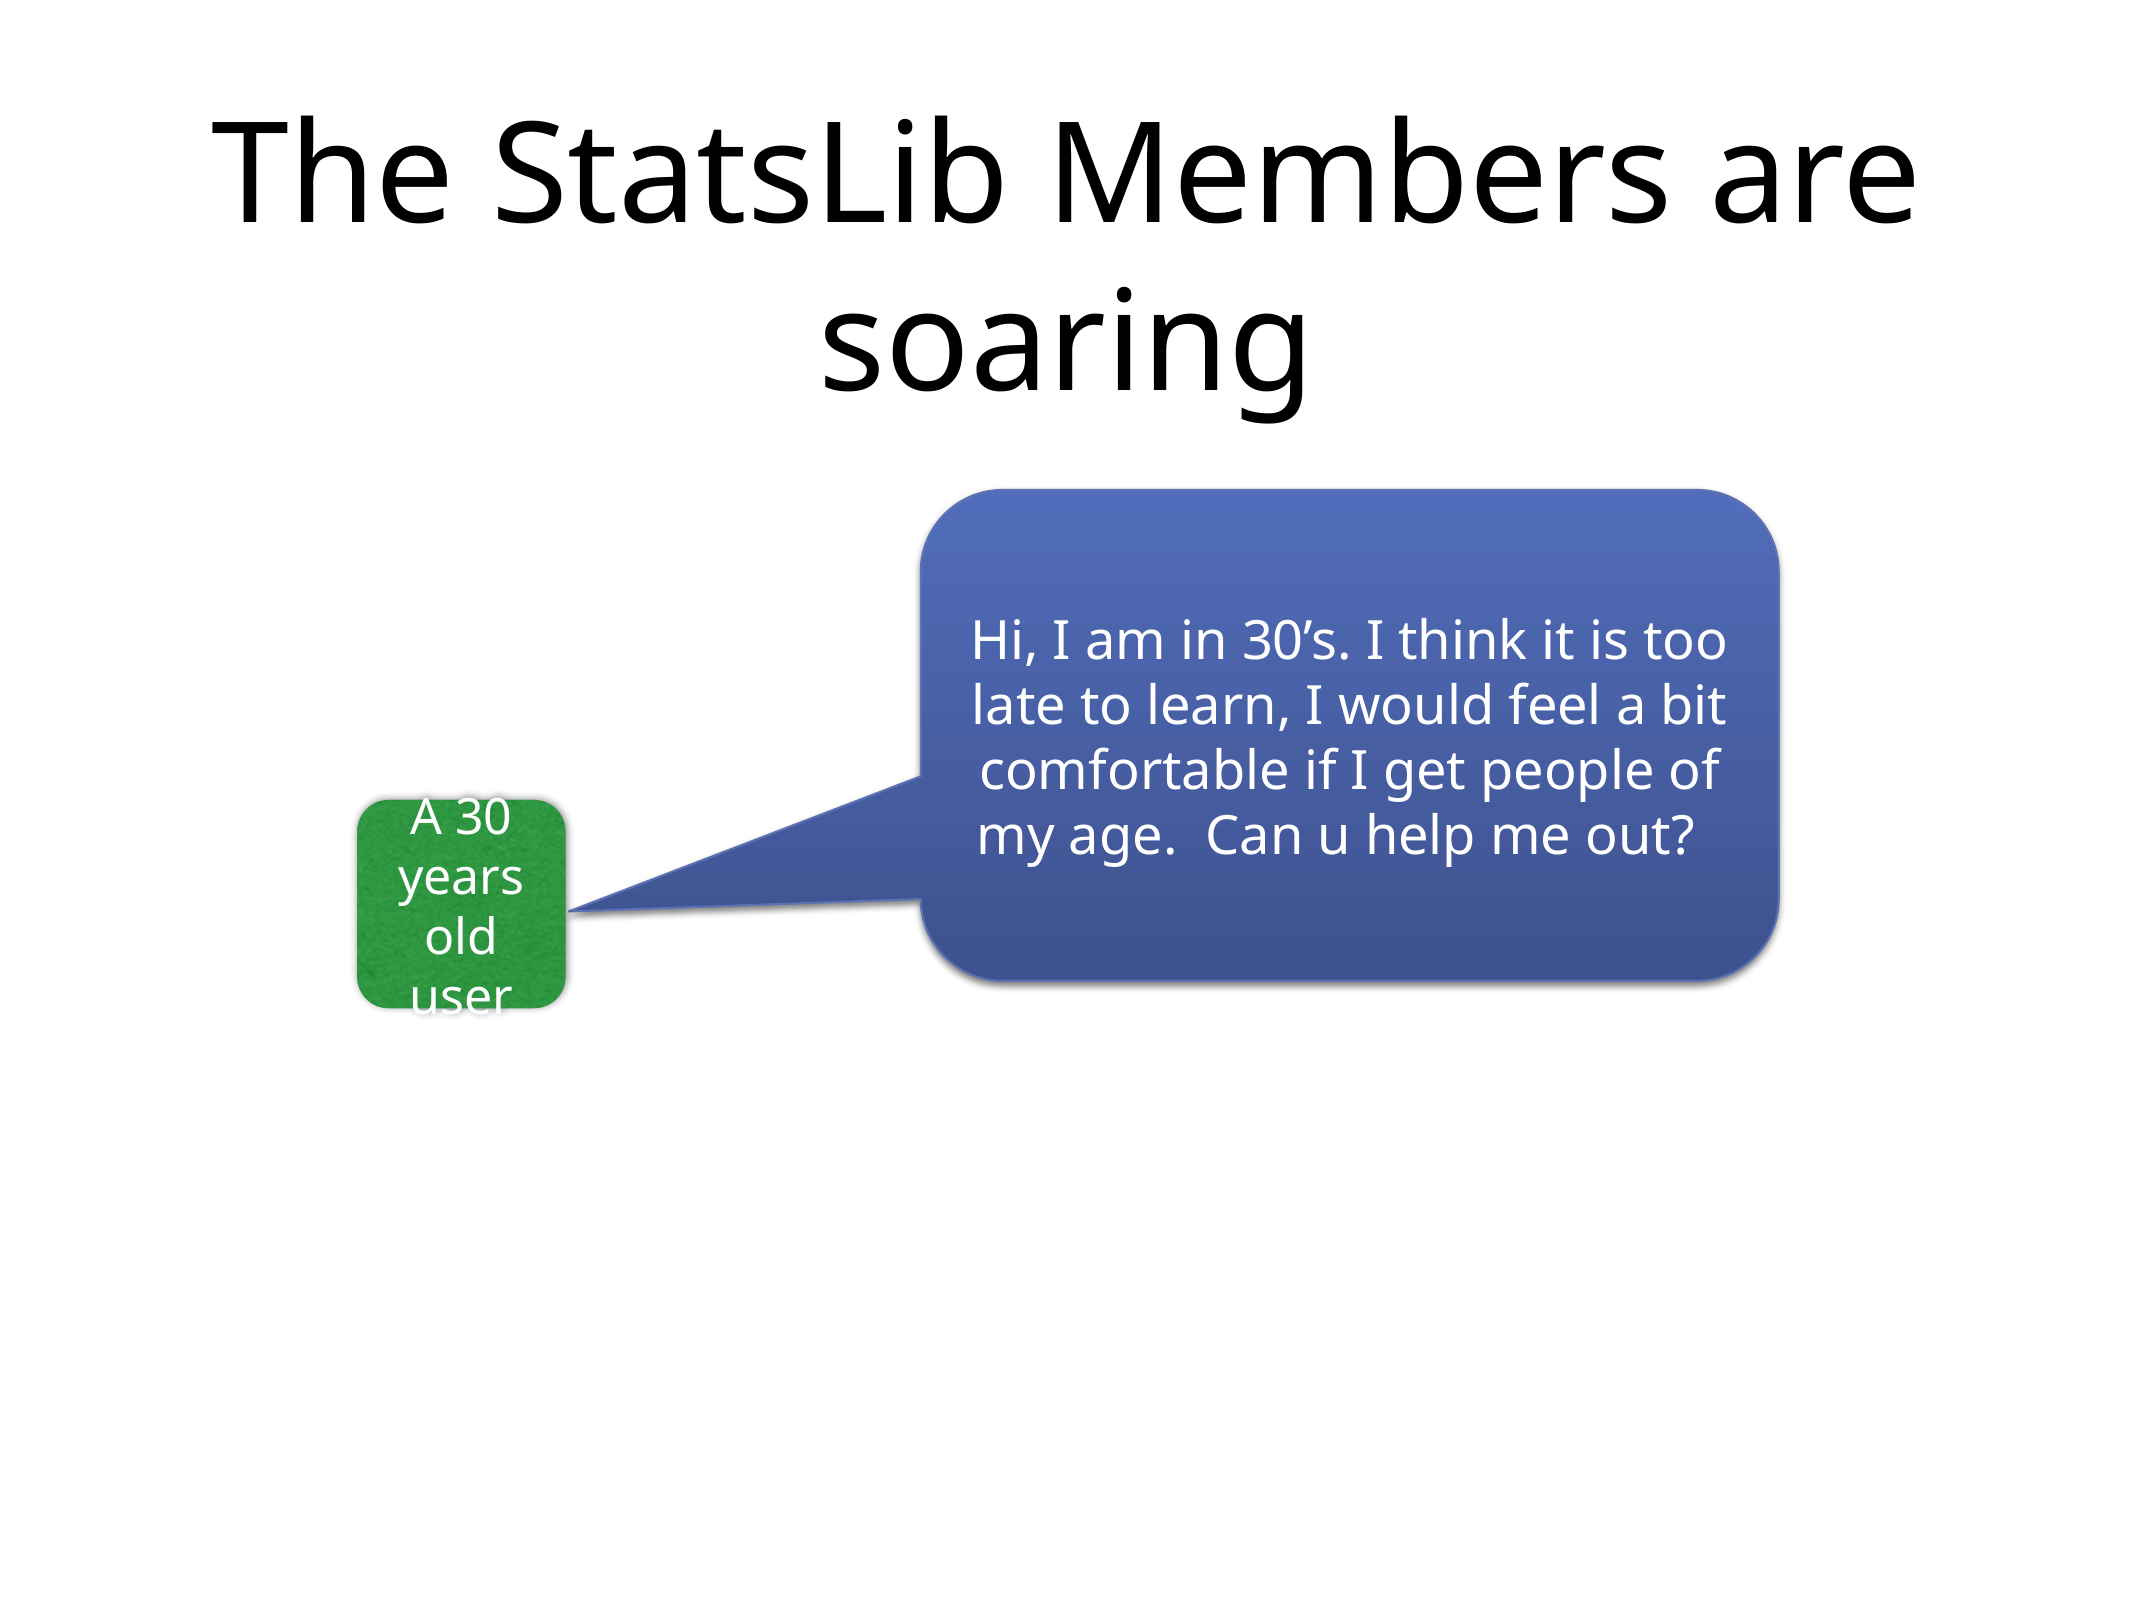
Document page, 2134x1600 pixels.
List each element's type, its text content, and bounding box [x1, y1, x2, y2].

text_box A 30 years old user [357, 799, 566, 1009]
title The StatsLib Members are soaring [155, 72, 1978, 428]
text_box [568, 489, 1779, 982]
